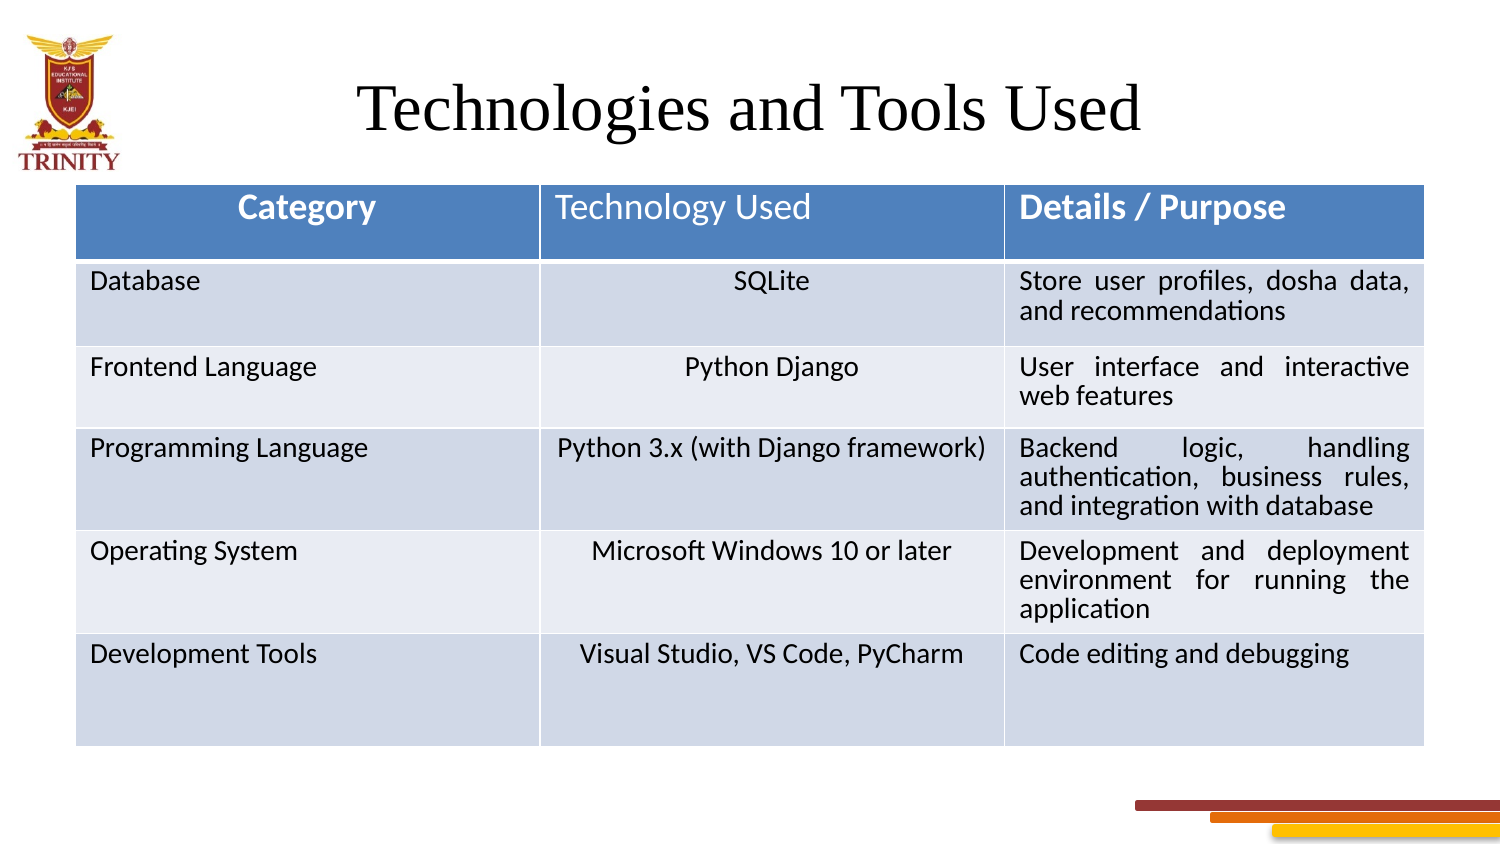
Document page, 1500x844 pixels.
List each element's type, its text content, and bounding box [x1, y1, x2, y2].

table_cell Database [76, 264, 539, 346]
table_cell Visual Studio, VS Code, PyCharm [541, 634, 1004, 746]
table_cell User interface and interactive web features [1005, 347, 1424, 427]
table_cell Python 3.x (with Django framework) [541, 429, 1004, 530]
table_cell Frontend Language [76, 347, 539, 427]
table_cell Python Django [541, 347, 1004, 427]
table_cell Operating System [76, 531, 539, 633]
table_header Details / Purpose [1005, 185, 1424, 259]
title Technologies and Tools Used [75, 33, 1425, 175]
table_cell SQLite [541, 264, 1004, 346]
table_cell Store user profiles, dosha data, and recommendations [1005, 264, 1424, 346]
table_cell Programming Language [76, 429, 539, 530]
table_cell Development and deployment environment for running the application [1005, 531, 1424, 633]
table_header Technology Used [541, 185, 1004, 259]
table_cell Backend logic, handling authentication, business rules, and integration with database [1005, 429, 1424, 530]
table_cell Development Tools [76, 634, 539, 746]
table_cell Microsoft Windows 10 or later [541, 531, 1004, 633]
table_cell Code editing and debugging [1005, 634, 1424, 746]
table_header Category [76, 185, 539, 259]
picture [12, 34, 75, 172]
